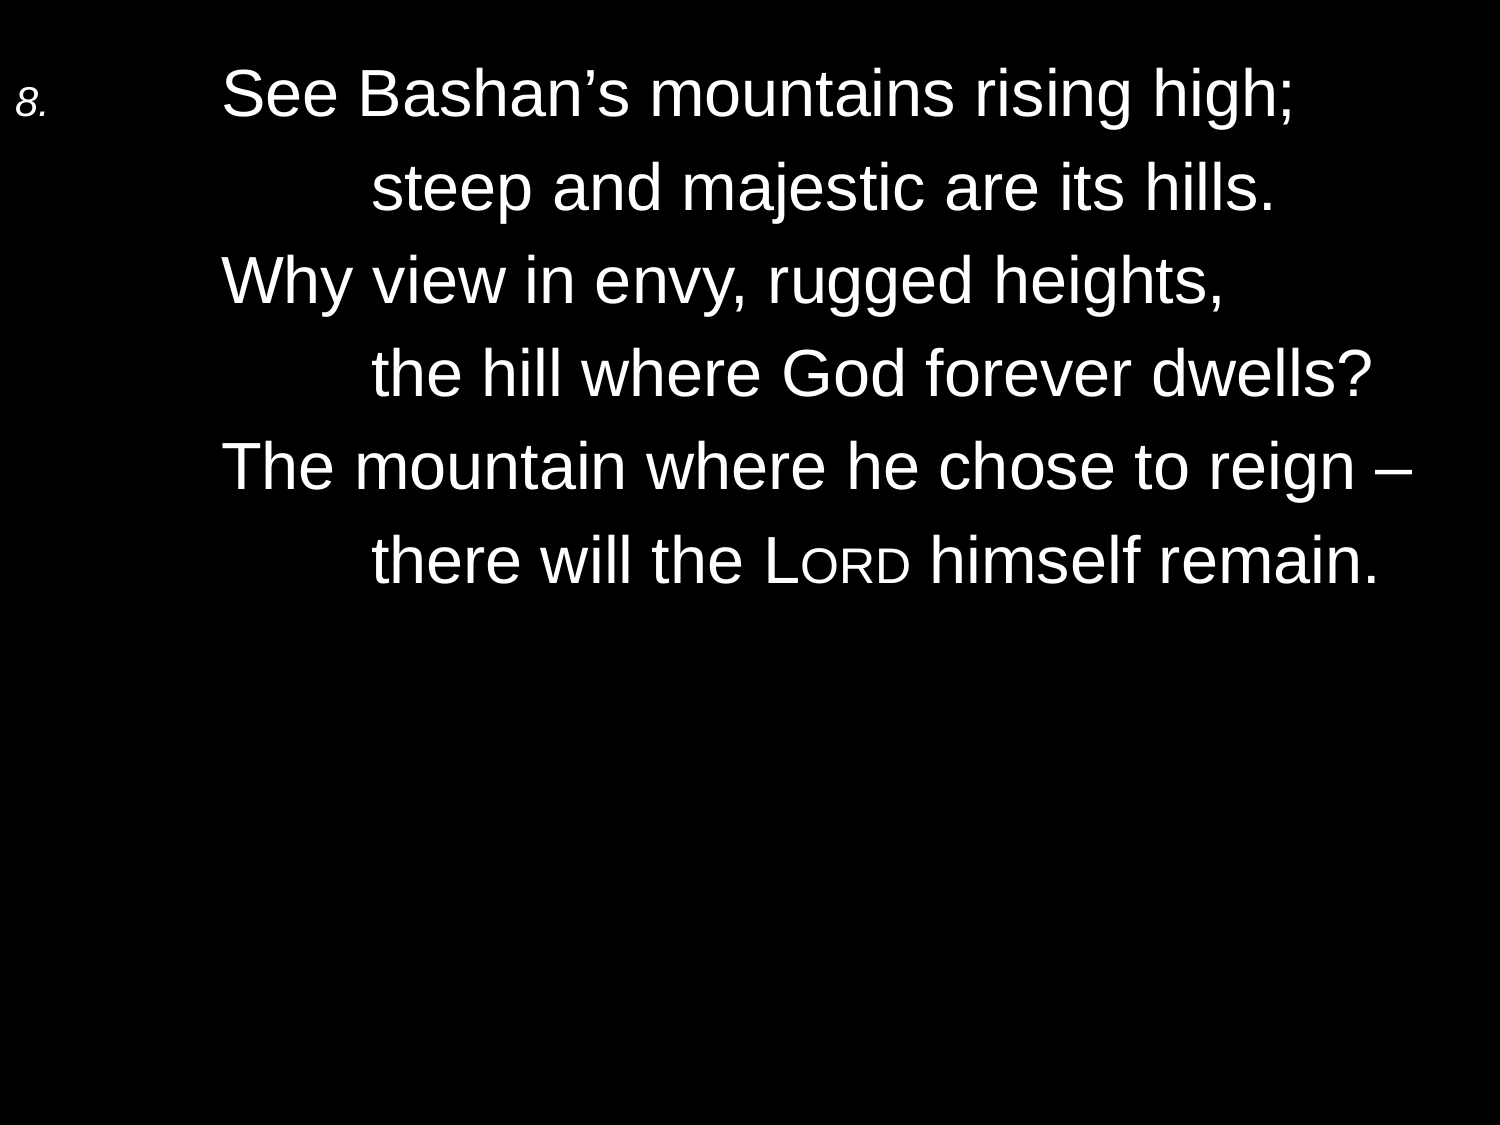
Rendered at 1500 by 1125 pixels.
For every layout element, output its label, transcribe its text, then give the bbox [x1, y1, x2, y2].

list 8. See Bashan’s mountains rising high; steep and majestic are its hills. Why view in envy, rugged heights, the hill where God forever dwells? The mountain where he chose to reign – there will the Lord himself remain. [0, 42, 1500, 1047]
